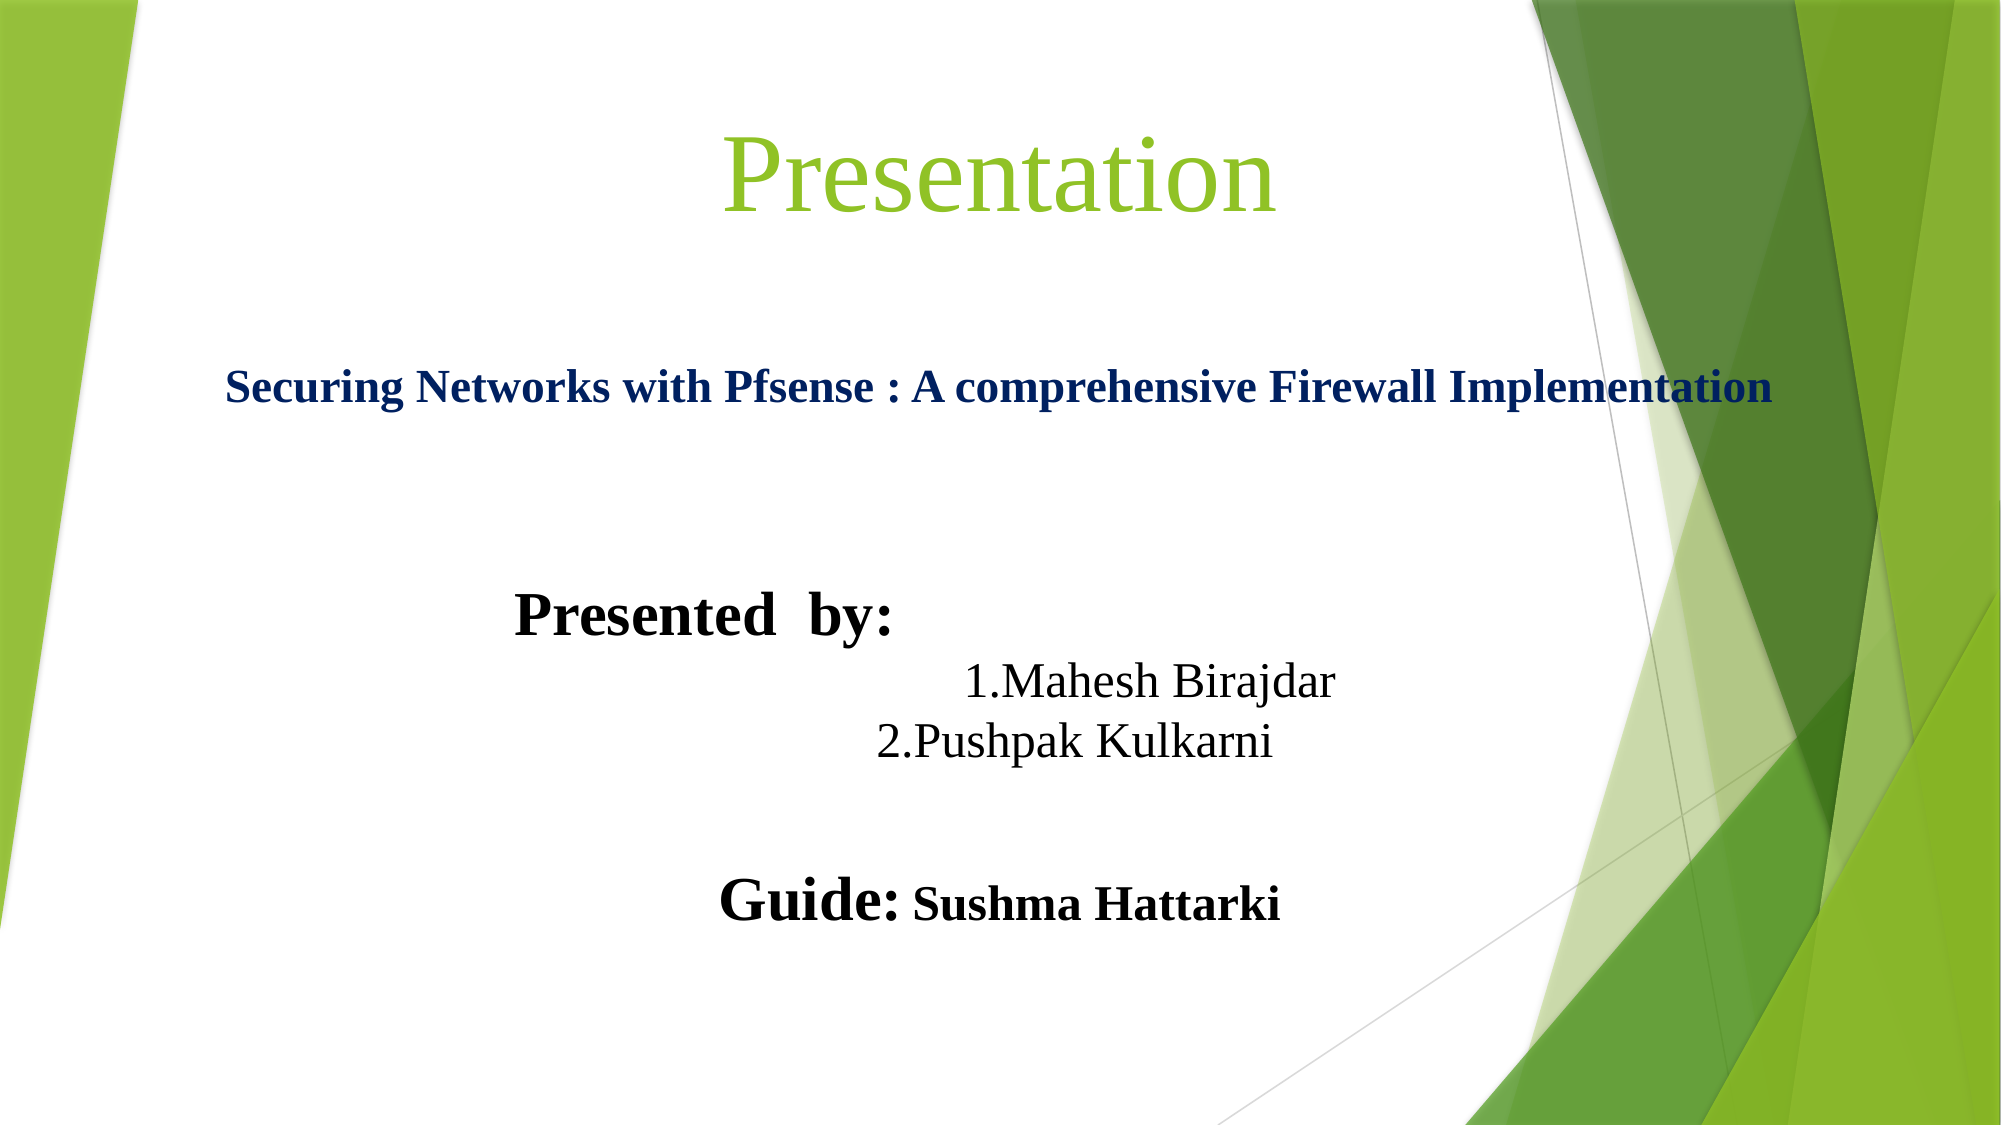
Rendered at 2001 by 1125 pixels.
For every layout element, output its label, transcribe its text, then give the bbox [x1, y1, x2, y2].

text_box Presented by: 1.Mahesh Birajdar 2.Pushpak Kulkarni Guide: Sushma Hattarki [499, 565, 1501, 940]
title Presentation [261, 59, 1739, 241]
subtitle Securing Networks with Pfsense : A comprehensive Firewall Implementation [173, 348, 1827, 468]
